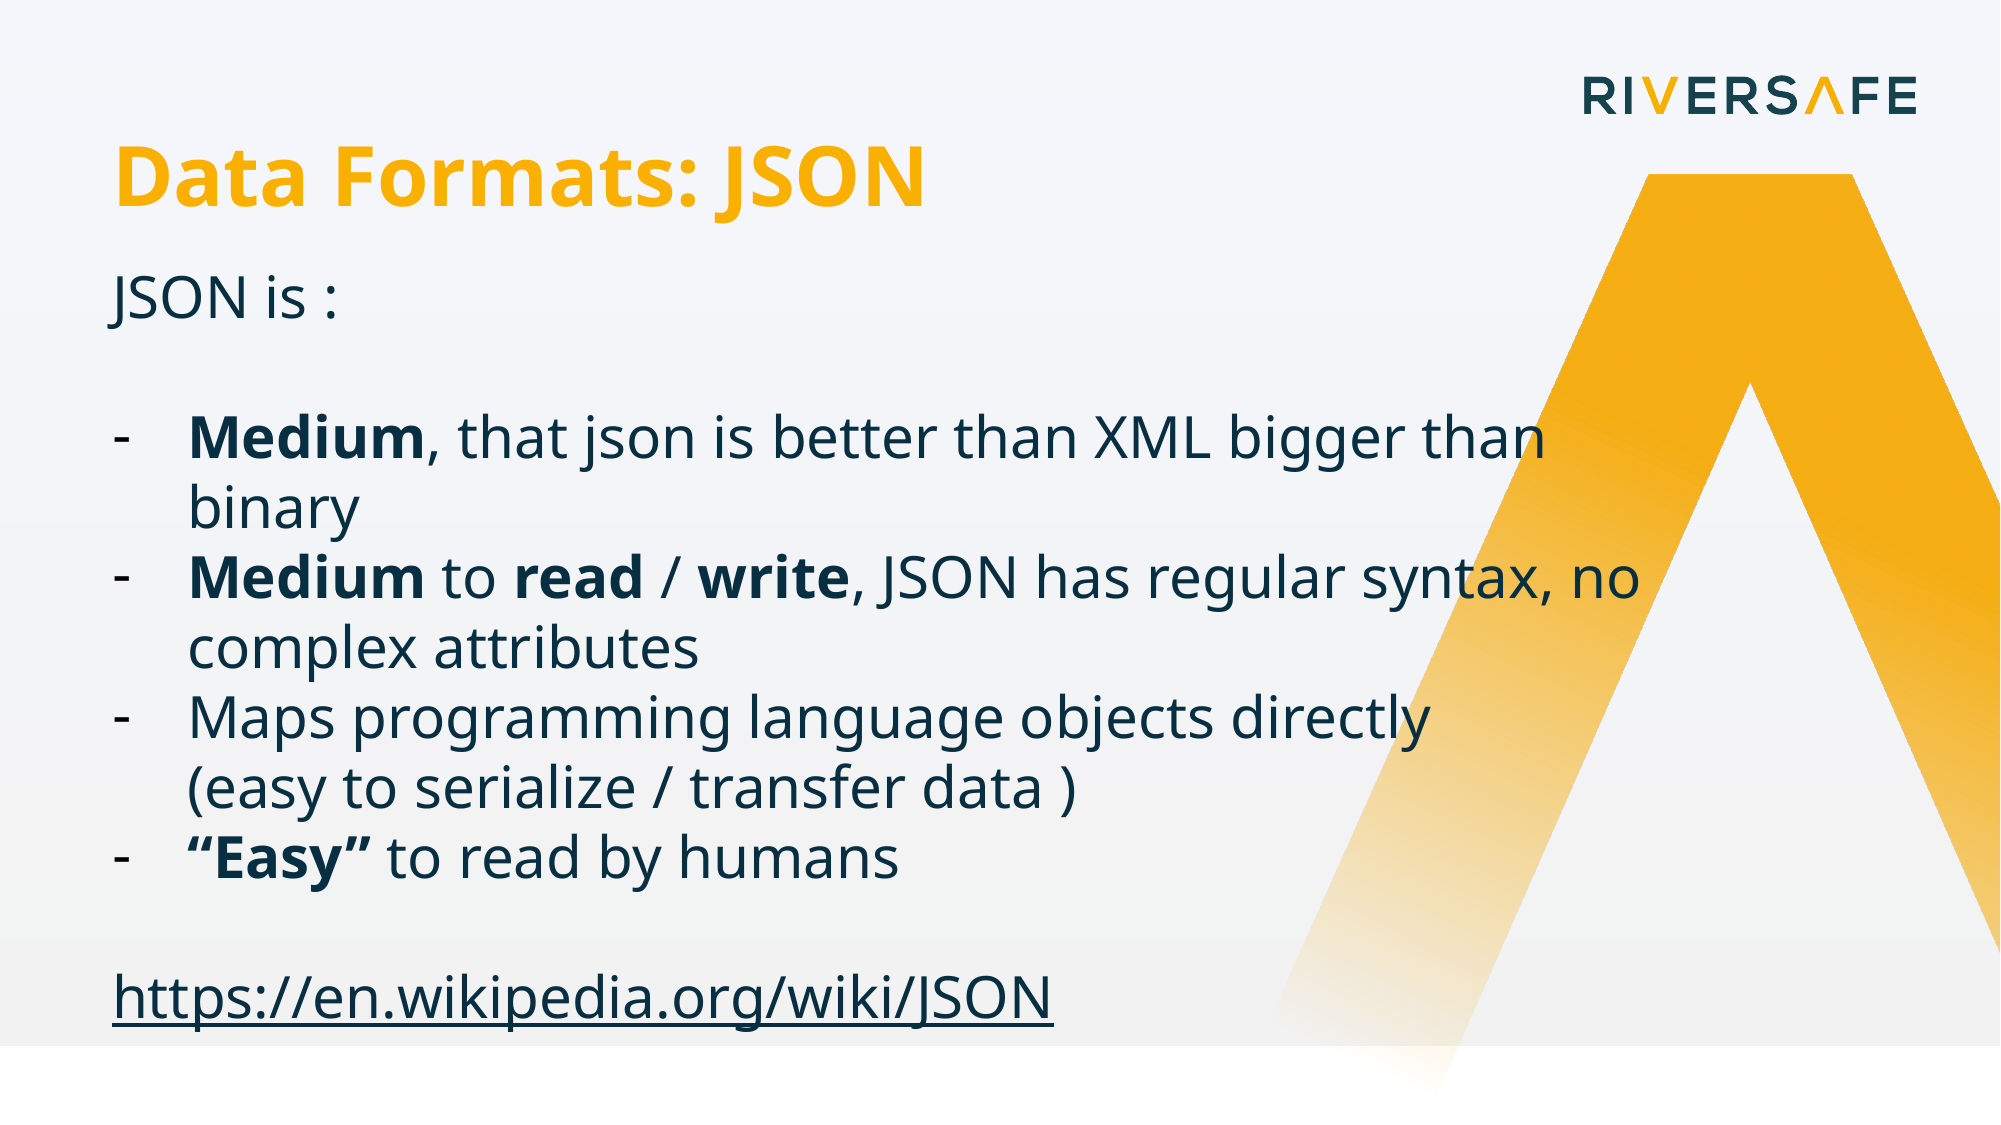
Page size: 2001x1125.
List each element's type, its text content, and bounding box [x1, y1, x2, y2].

picture [1206, 174, 2001, 1125]
picture [1584, 75, 1916, 115]
text_box JSON is : Medium, that json is better than XML bigger than binary Medium to read / write, JSON has regular syntax, no complex attributes Maps programming language objects directly (easy to serialize / transfer data ) “Easy” to read by humans https://en.wikipedia.org/wiki/JSON [97, 252, 1701, 382]
text_box Data Formats: JSON [97, 126, 1497, 207]
